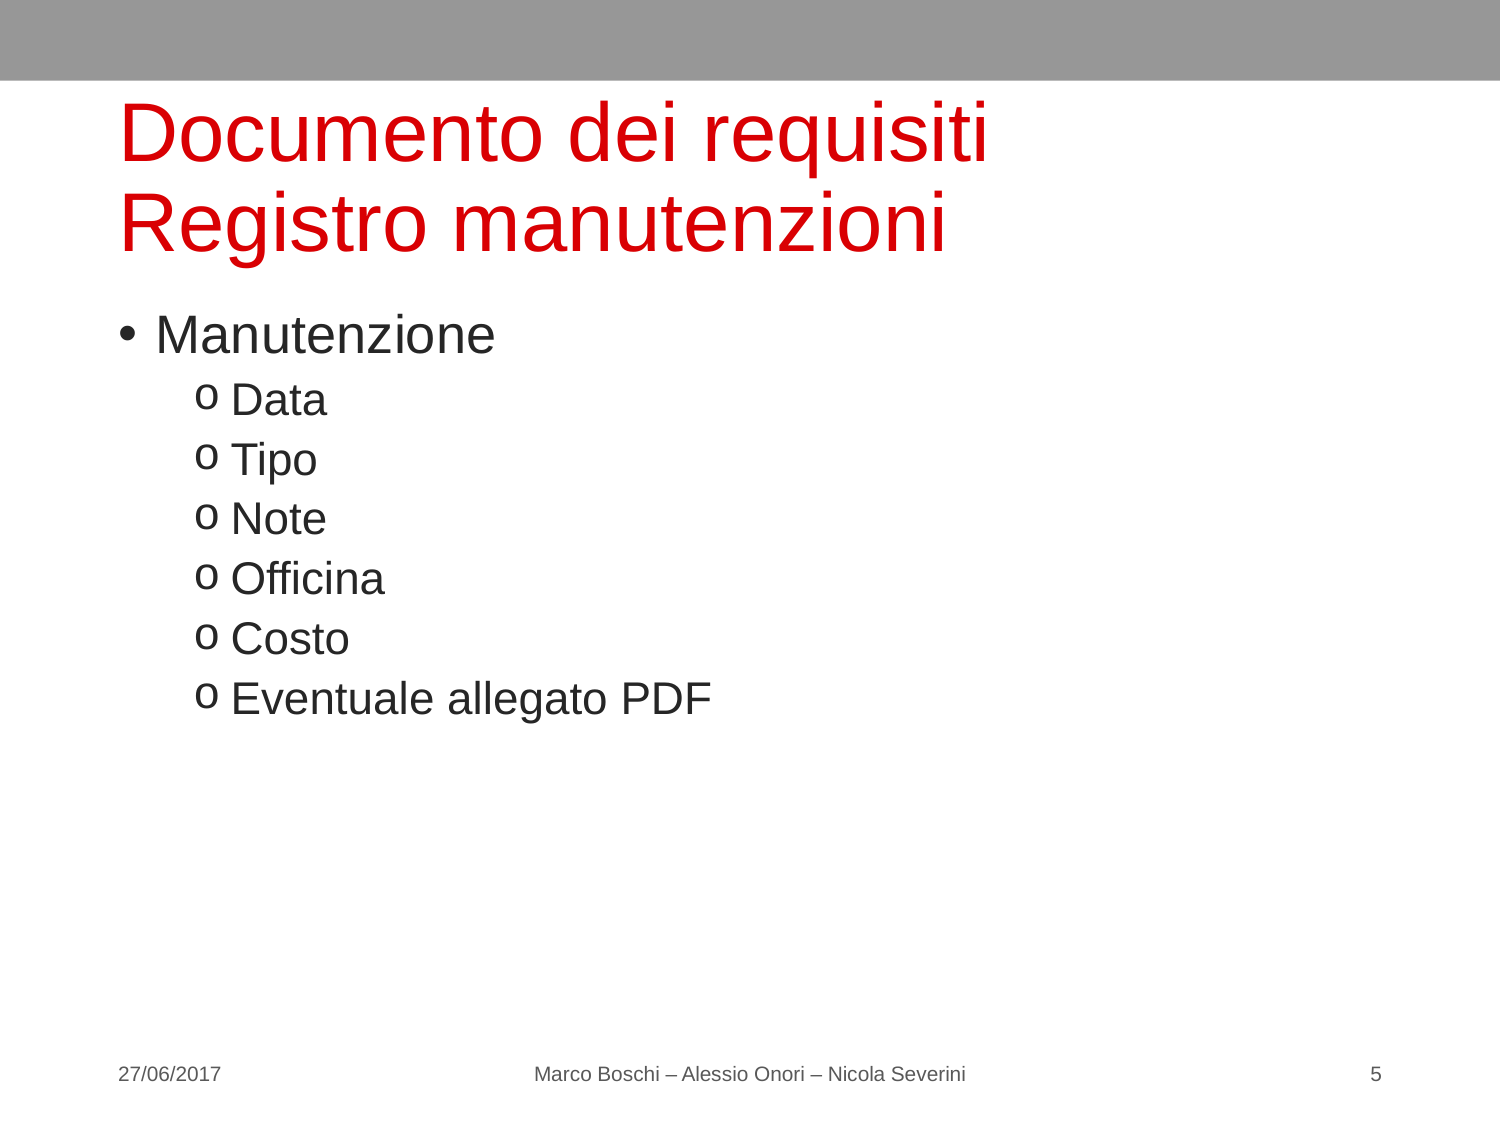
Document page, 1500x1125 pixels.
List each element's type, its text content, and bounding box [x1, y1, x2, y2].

title Documento dei requisiti Registro manutenzioni [103, 80, 1397, 278]
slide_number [103, 1042, 441, 1103]
footer Marco Boschi – Alessio Onori – Nicola Severini [496, 1042, 1004, 1103]
list Manutenzione Data Tipo Note Officina Costo Eventuale allegato PDF [103, 299, 1397, 1014]
slide_number 5 [1059, 1042, 1397, 1103]
